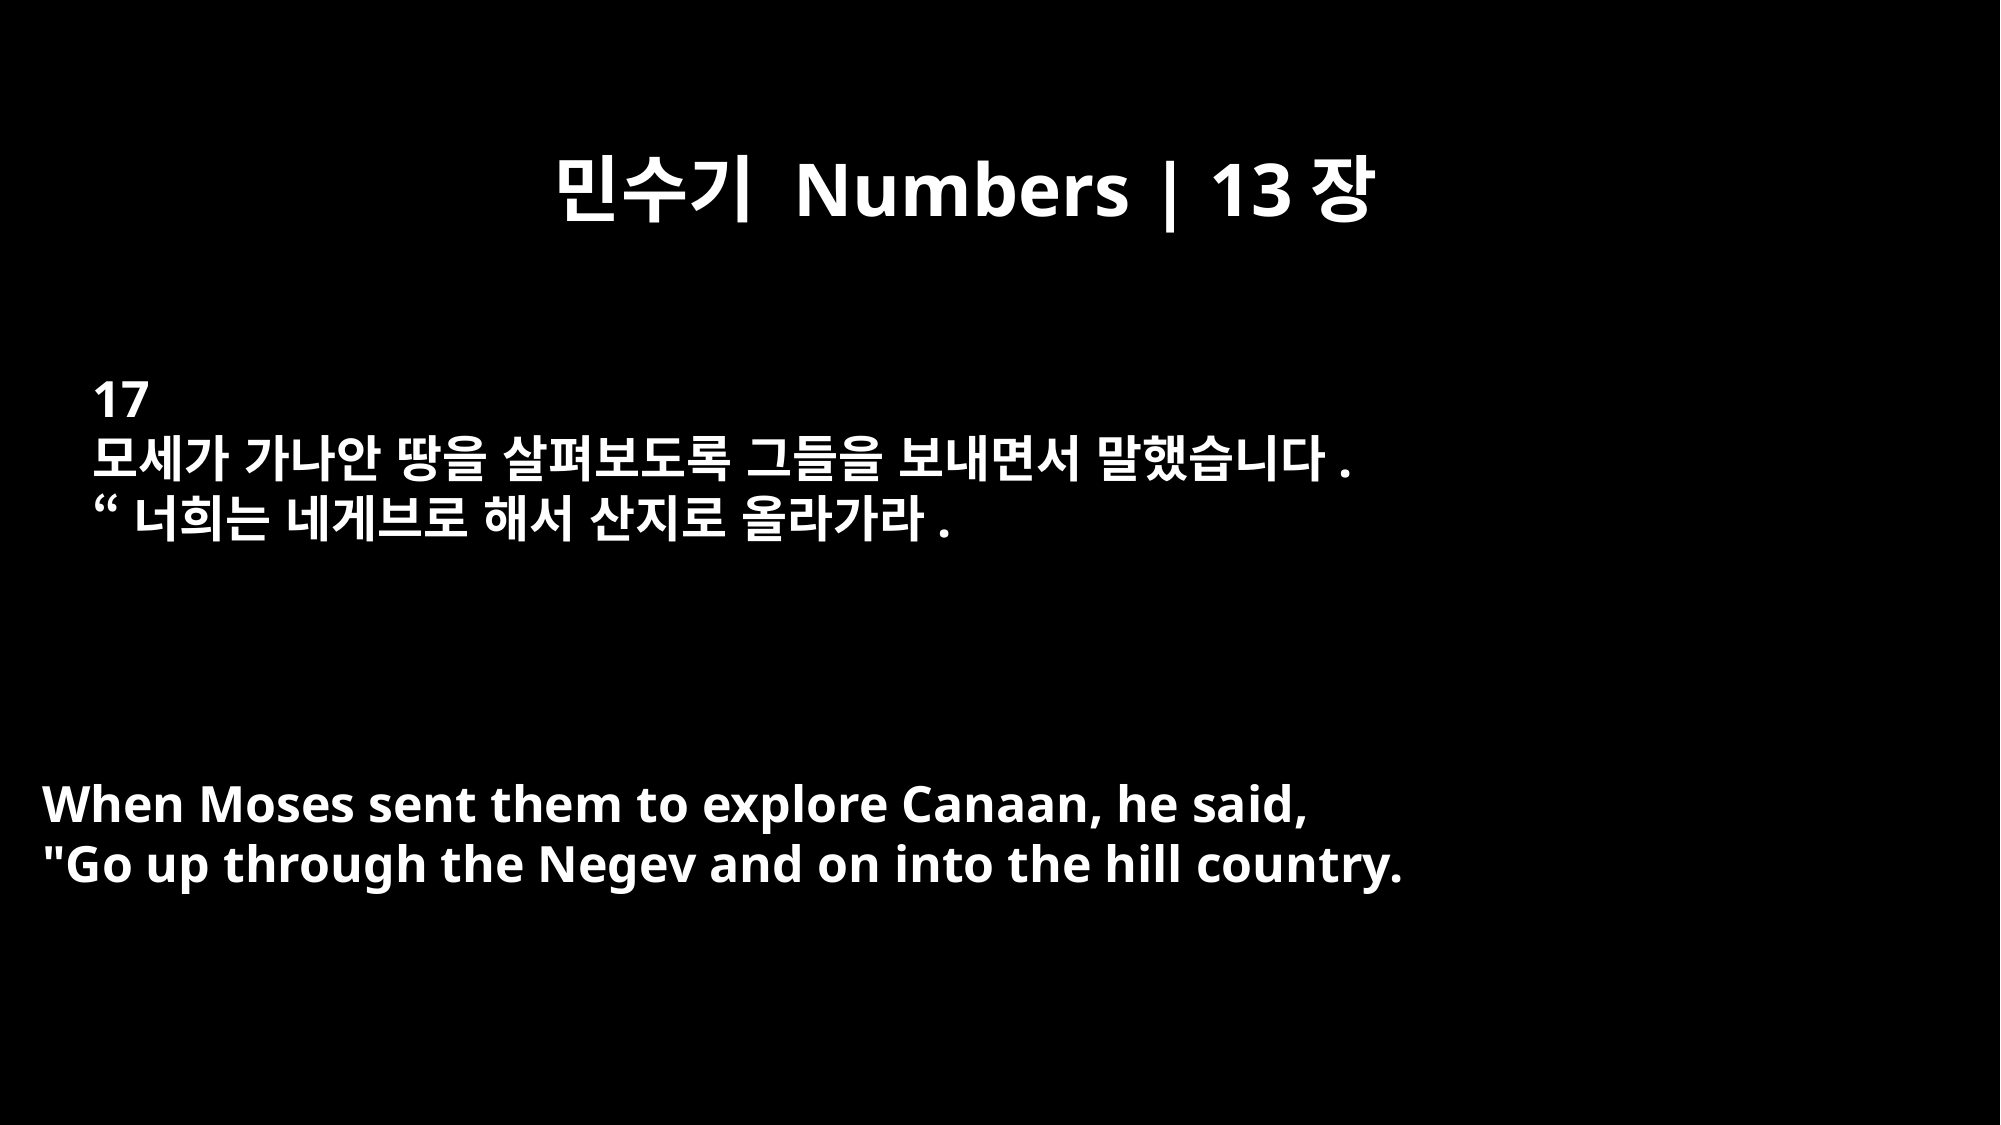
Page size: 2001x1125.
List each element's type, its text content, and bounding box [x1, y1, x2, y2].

text_box When Moses sent them to explore Canaan, he said, "Go up through the Negev and on into the hill country. [27, 764, 1420, 900]
text_box 17 모세가 가나안 땅을 살펴보도록 그들을 보내면서 말했습니다. “너희는 네게브로 해서 산지로 올라가라. [77, 359, 1368, 555]
text_box 민수기 Numbers | 13장 [538, 136, 1393, 239]
